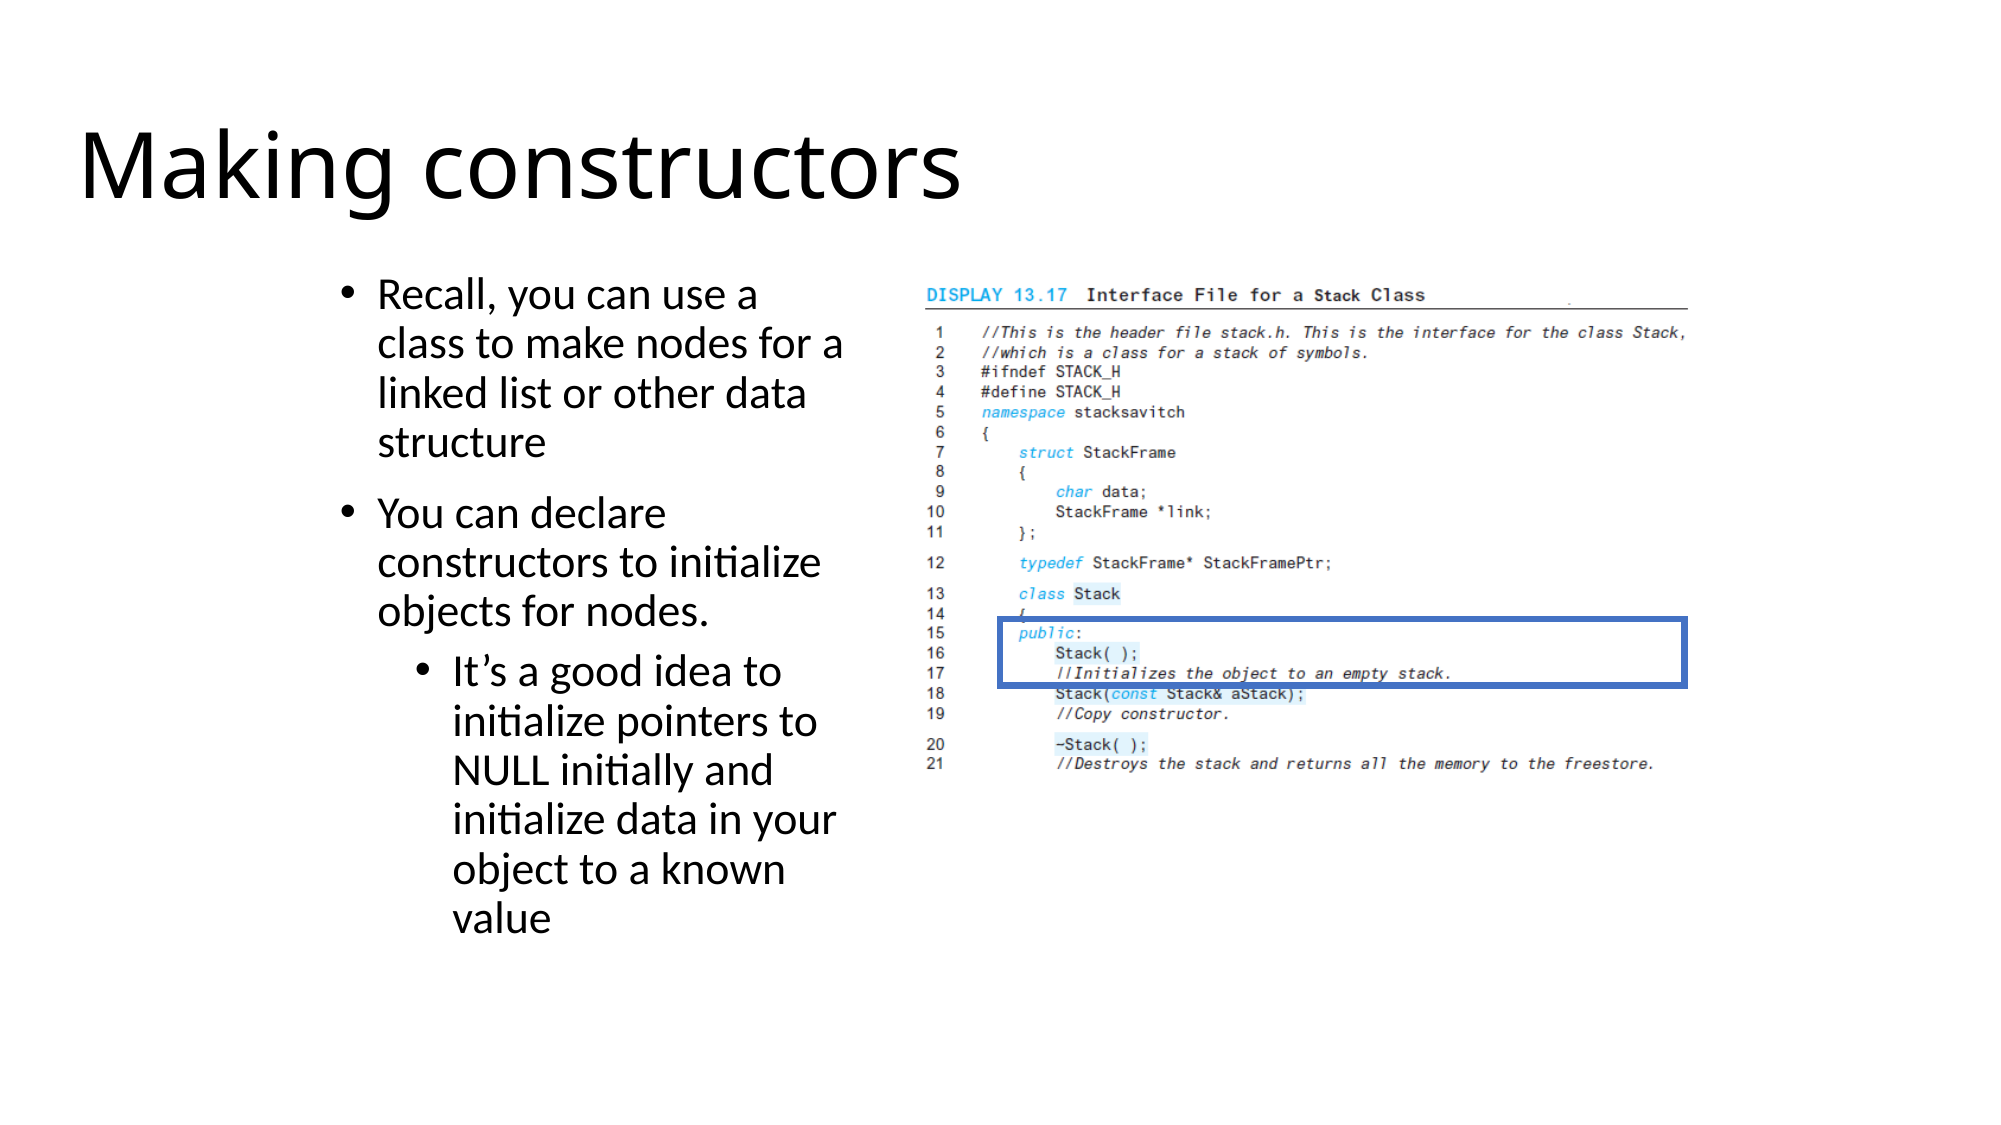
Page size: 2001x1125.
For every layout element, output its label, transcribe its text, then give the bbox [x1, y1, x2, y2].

list Recall, you can use a class to make nodes for a linked list or other data structure You can declare constructors to initialize objects for nodes. It’s a good idea to initialize pointers to NULL initially and initialize data in your object to a known value [324, 262, 867, 1005]
title Making constructors [62, 59, 1938, 278]
picture [911, 281, 1726, 775]
